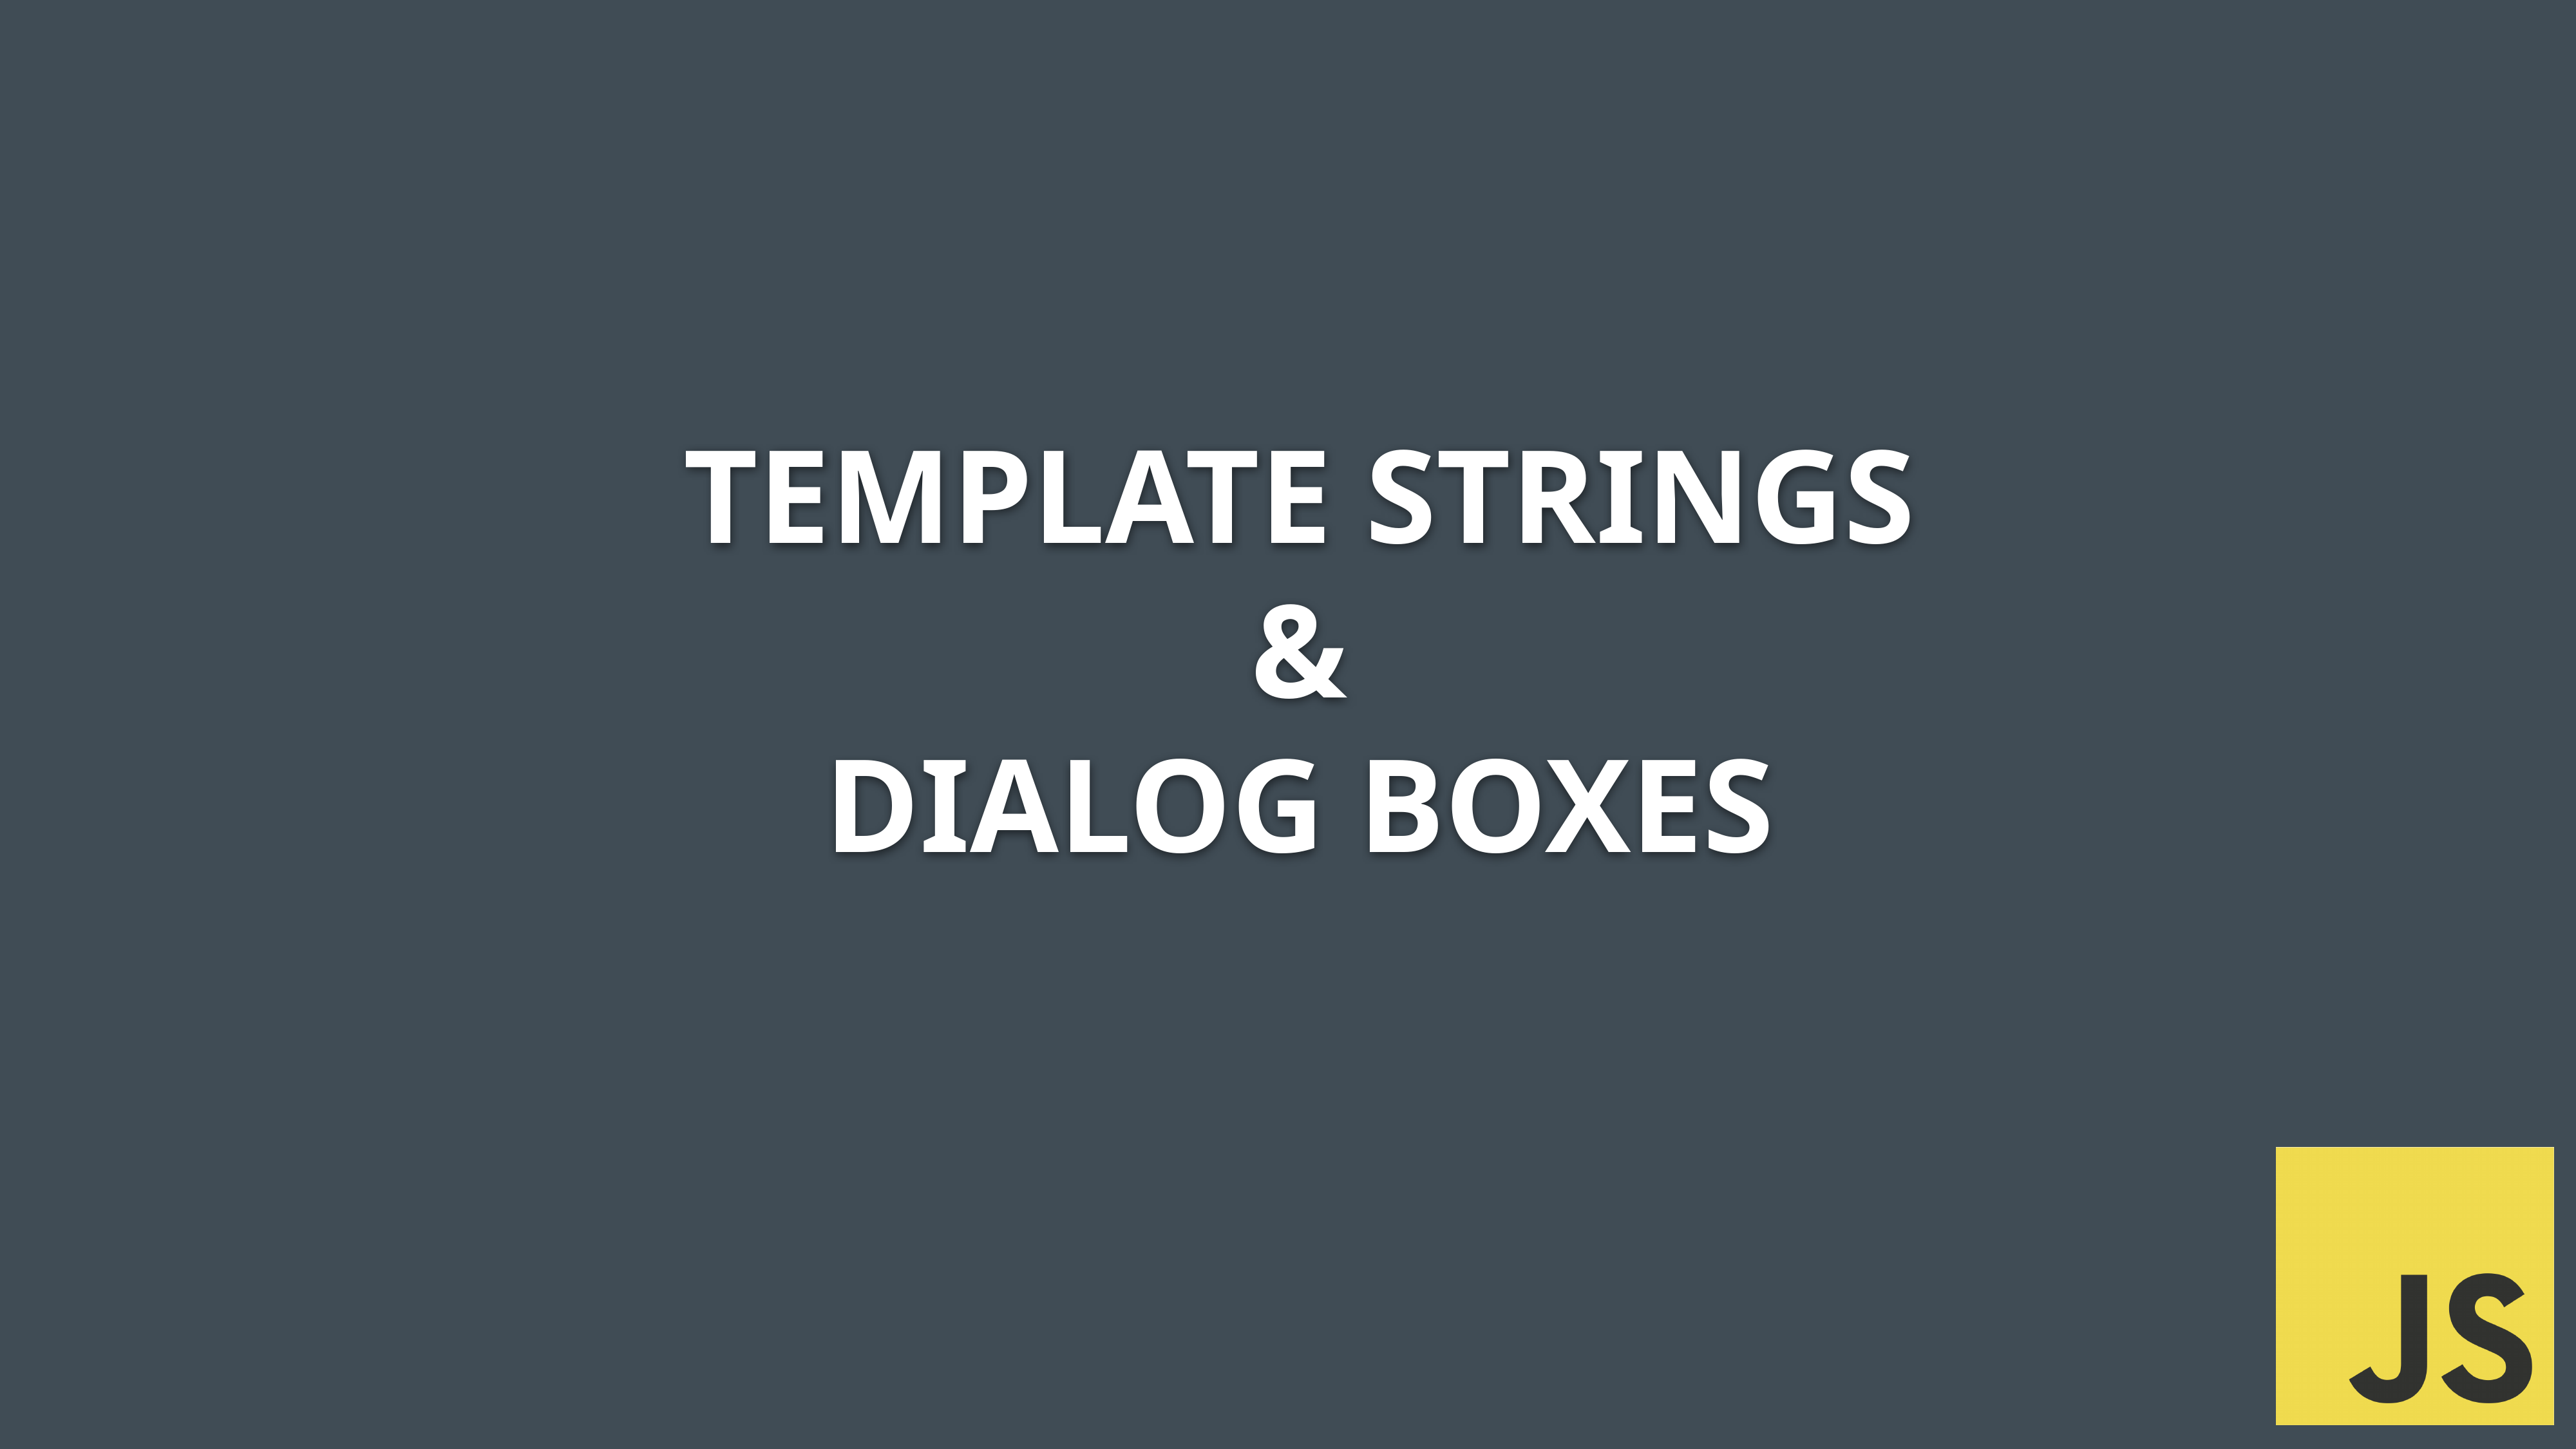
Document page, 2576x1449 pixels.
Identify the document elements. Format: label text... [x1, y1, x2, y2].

picture [2276, 1147, 2555, 1425]
text_box TEMPLATE STRINGS & DIALOG BOXES [113, 414, 2486, 1039]
